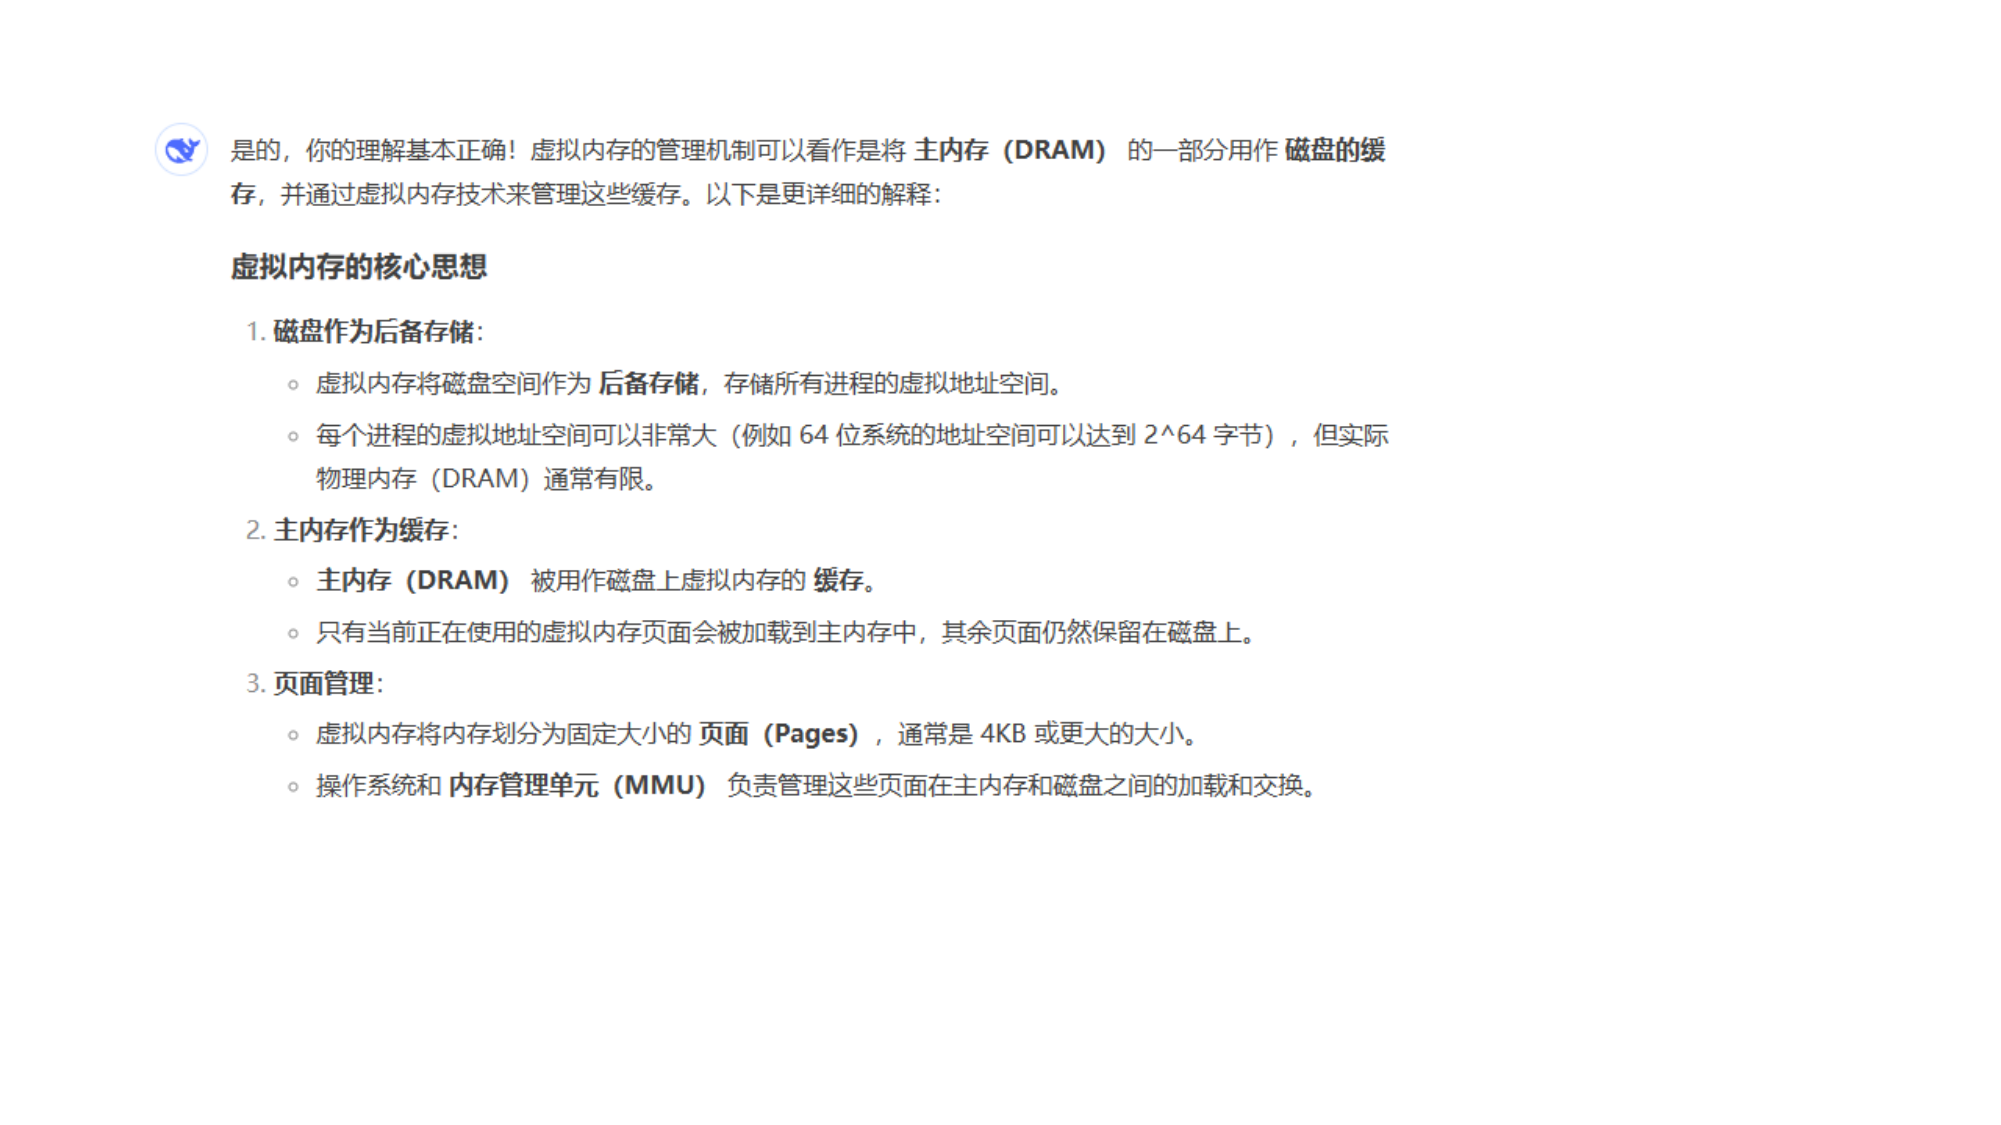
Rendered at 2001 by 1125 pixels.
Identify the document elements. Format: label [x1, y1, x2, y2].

picture [77, 109, 1517, 813]
